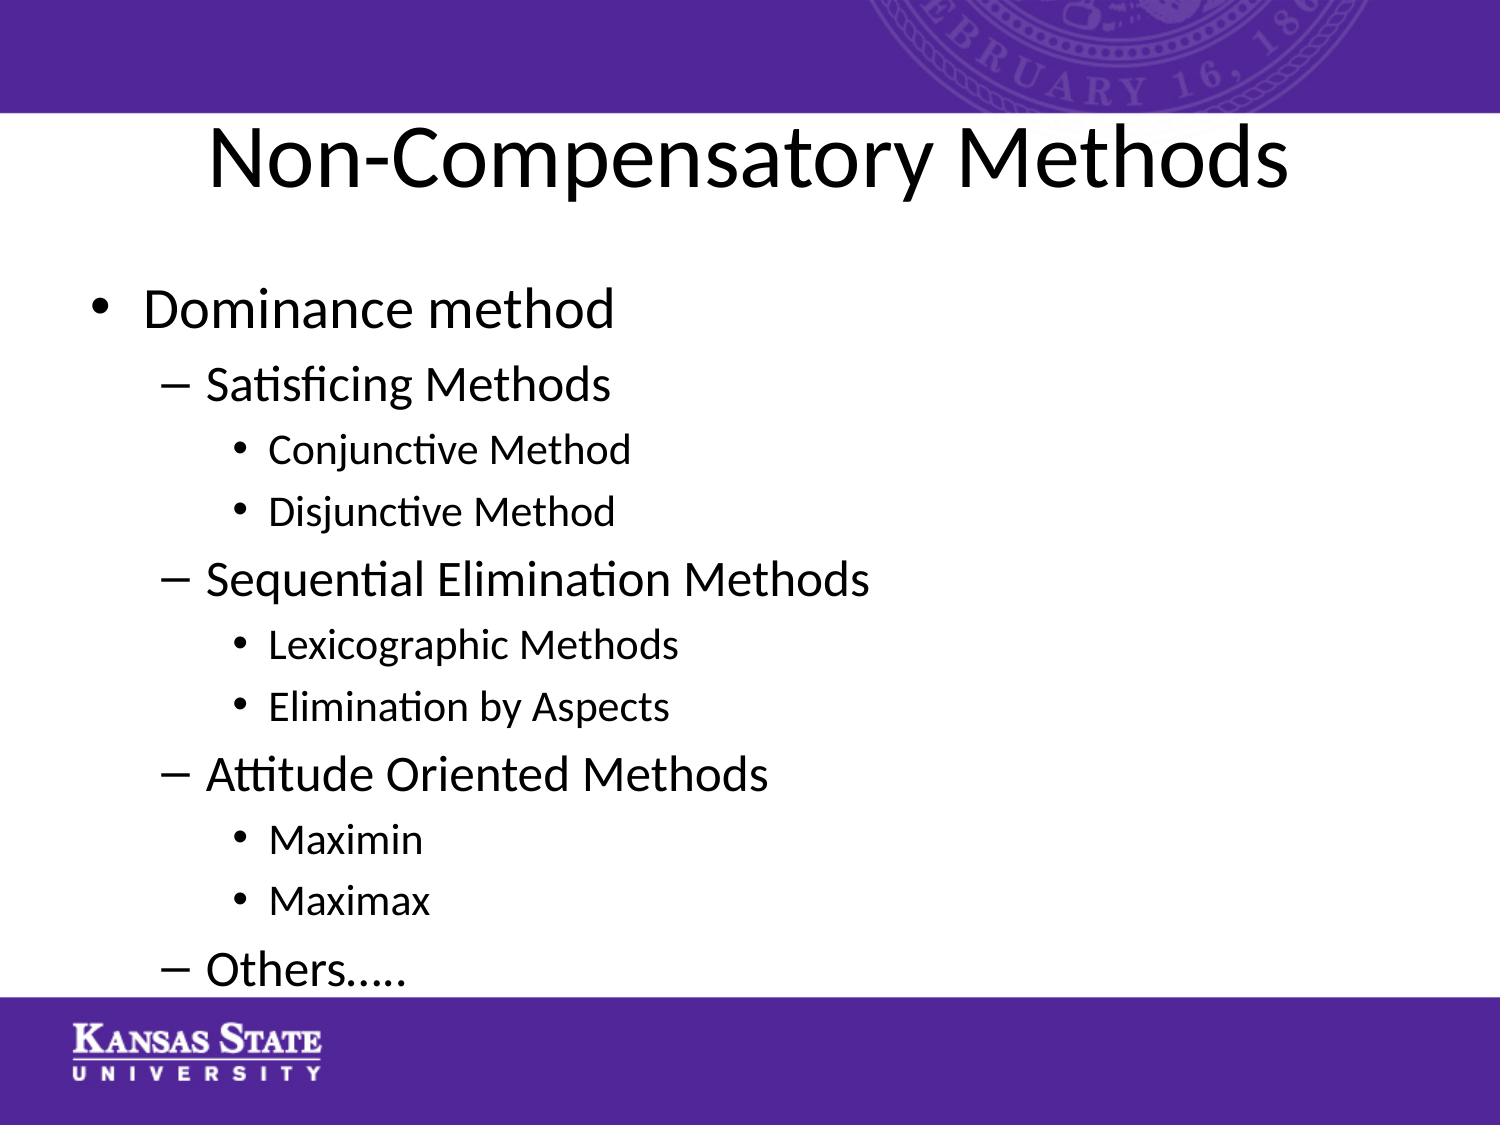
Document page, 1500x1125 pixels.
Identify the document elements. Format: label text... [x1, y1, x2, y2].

picture [0, 0, 1500, 1125]
title Non-Compensatory Methods [75, 57, 1425, 245]
list Dominance method Satisficing Methods Conjunctive Method Disjunctive Method Sequential Elimination Methods Lexicographic Methods Elimination by Aspects Attitude Oriented Methods Maximin Maximax Others….. [75, 262, 1425, 1005]
